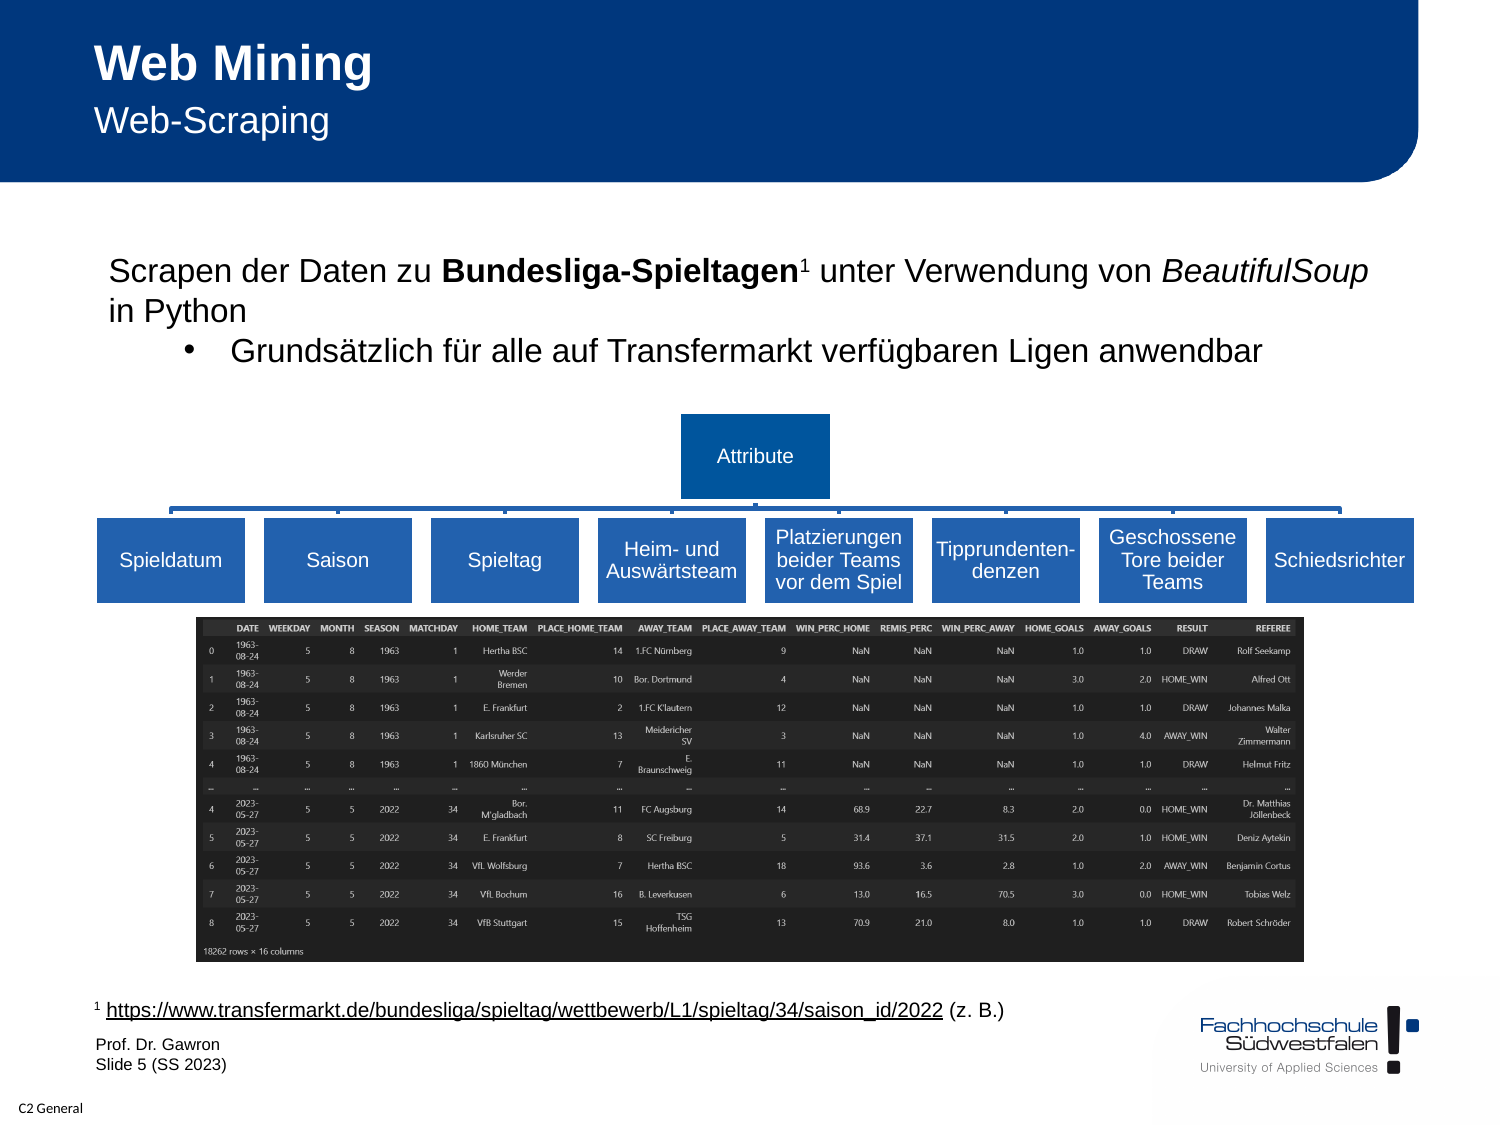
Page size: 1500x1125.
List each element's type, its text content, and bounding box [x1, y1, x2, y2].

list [93, 234, 1417, 783]
text_box 1 https://www.transfermarkt.de/bundesliga/spieltag/wettbewerb/L1/spieltag/34/saison_id/2022 (z. B.) [79, 988, 1163, 1029]
picture [0, 0, 1419, 183]
list Web-Scraping [93, 95, 1417, 141]
title Web Mining [93, 30, 1417, 91]
picture [1152, 976, 1500, 1125]
picture [195, 616, 1305, 962]
